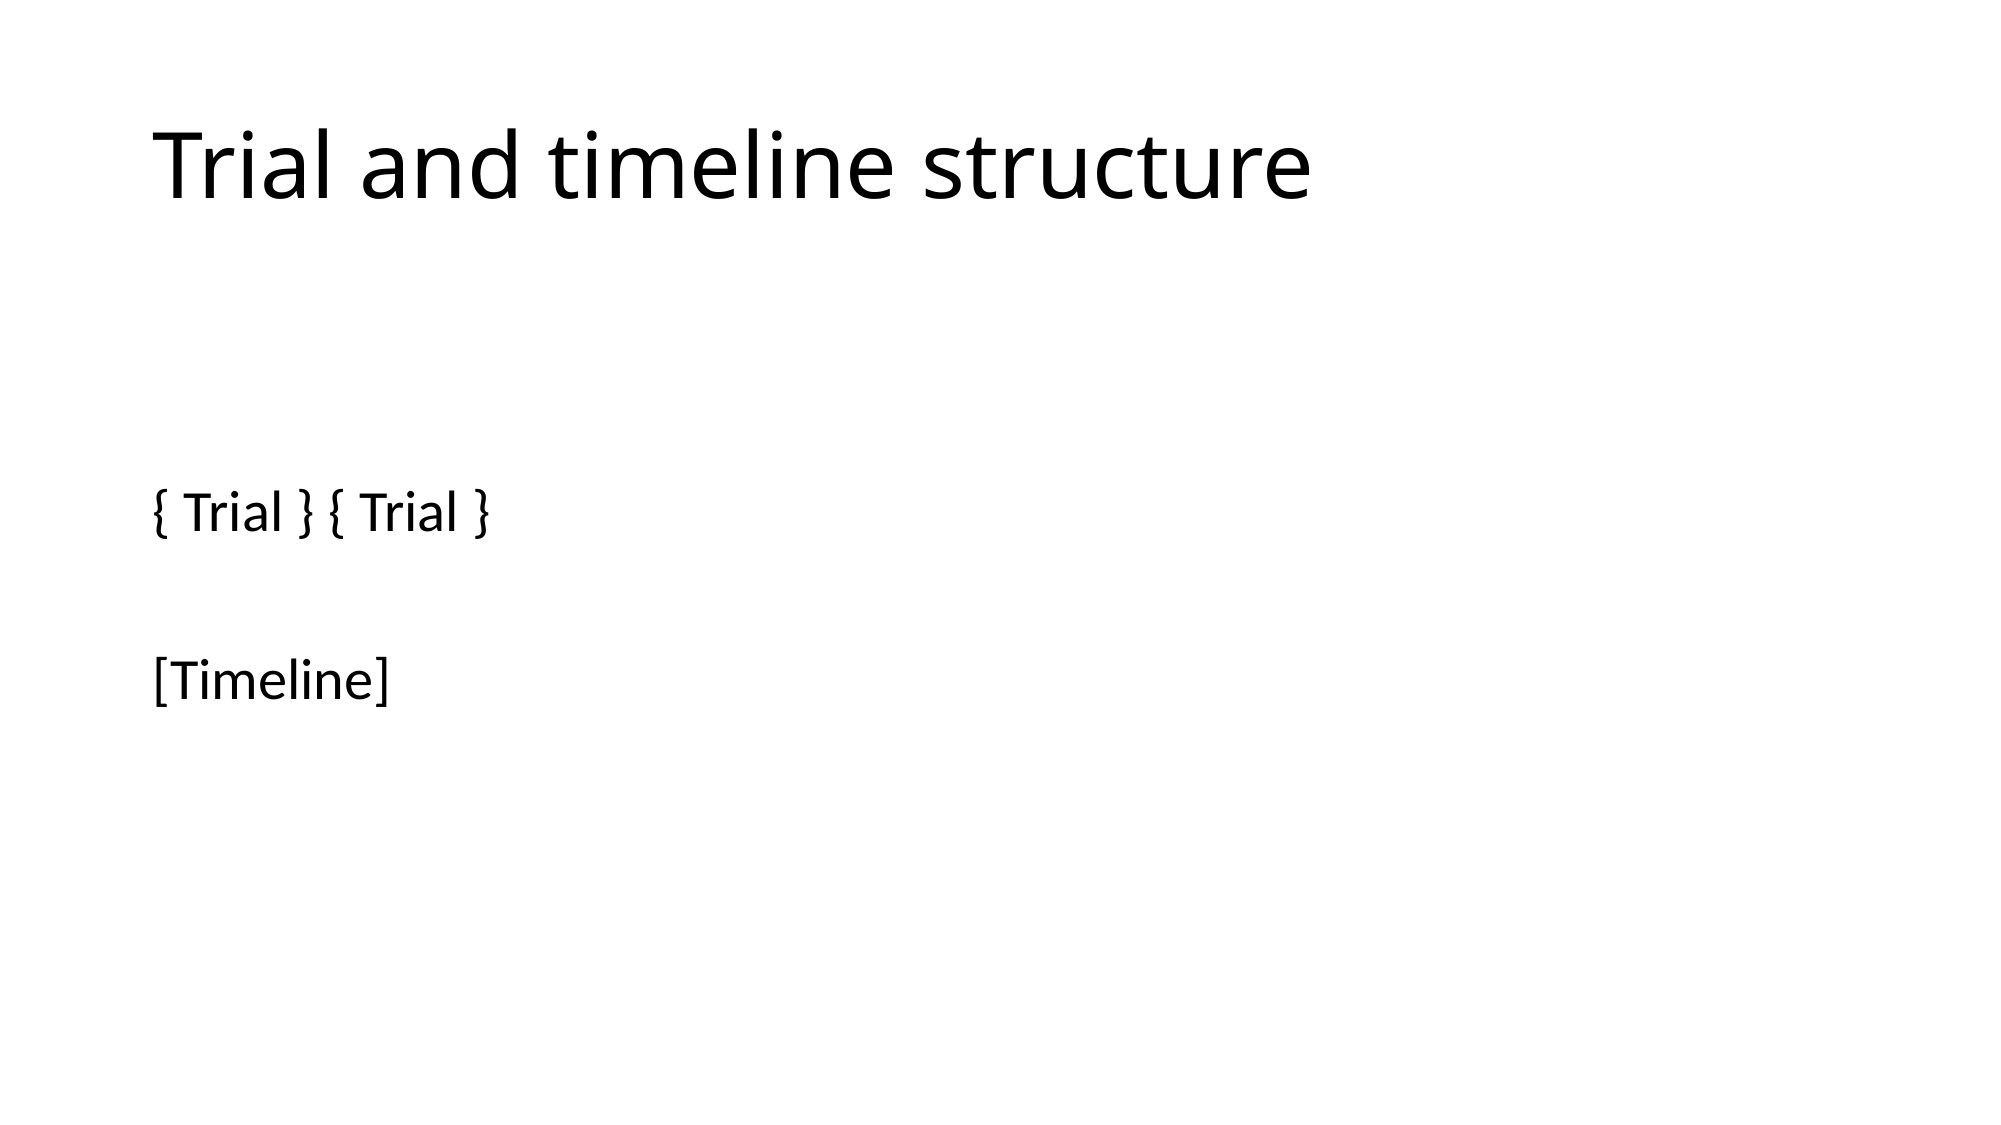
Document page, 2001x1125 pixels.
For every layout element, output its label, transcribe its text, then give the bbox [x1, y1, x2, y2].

list { Trial } { Trial } [Timeline] [137, 299, 1863, 1014]
title Trial and timeline structure [137, 59, 1863, 278]
